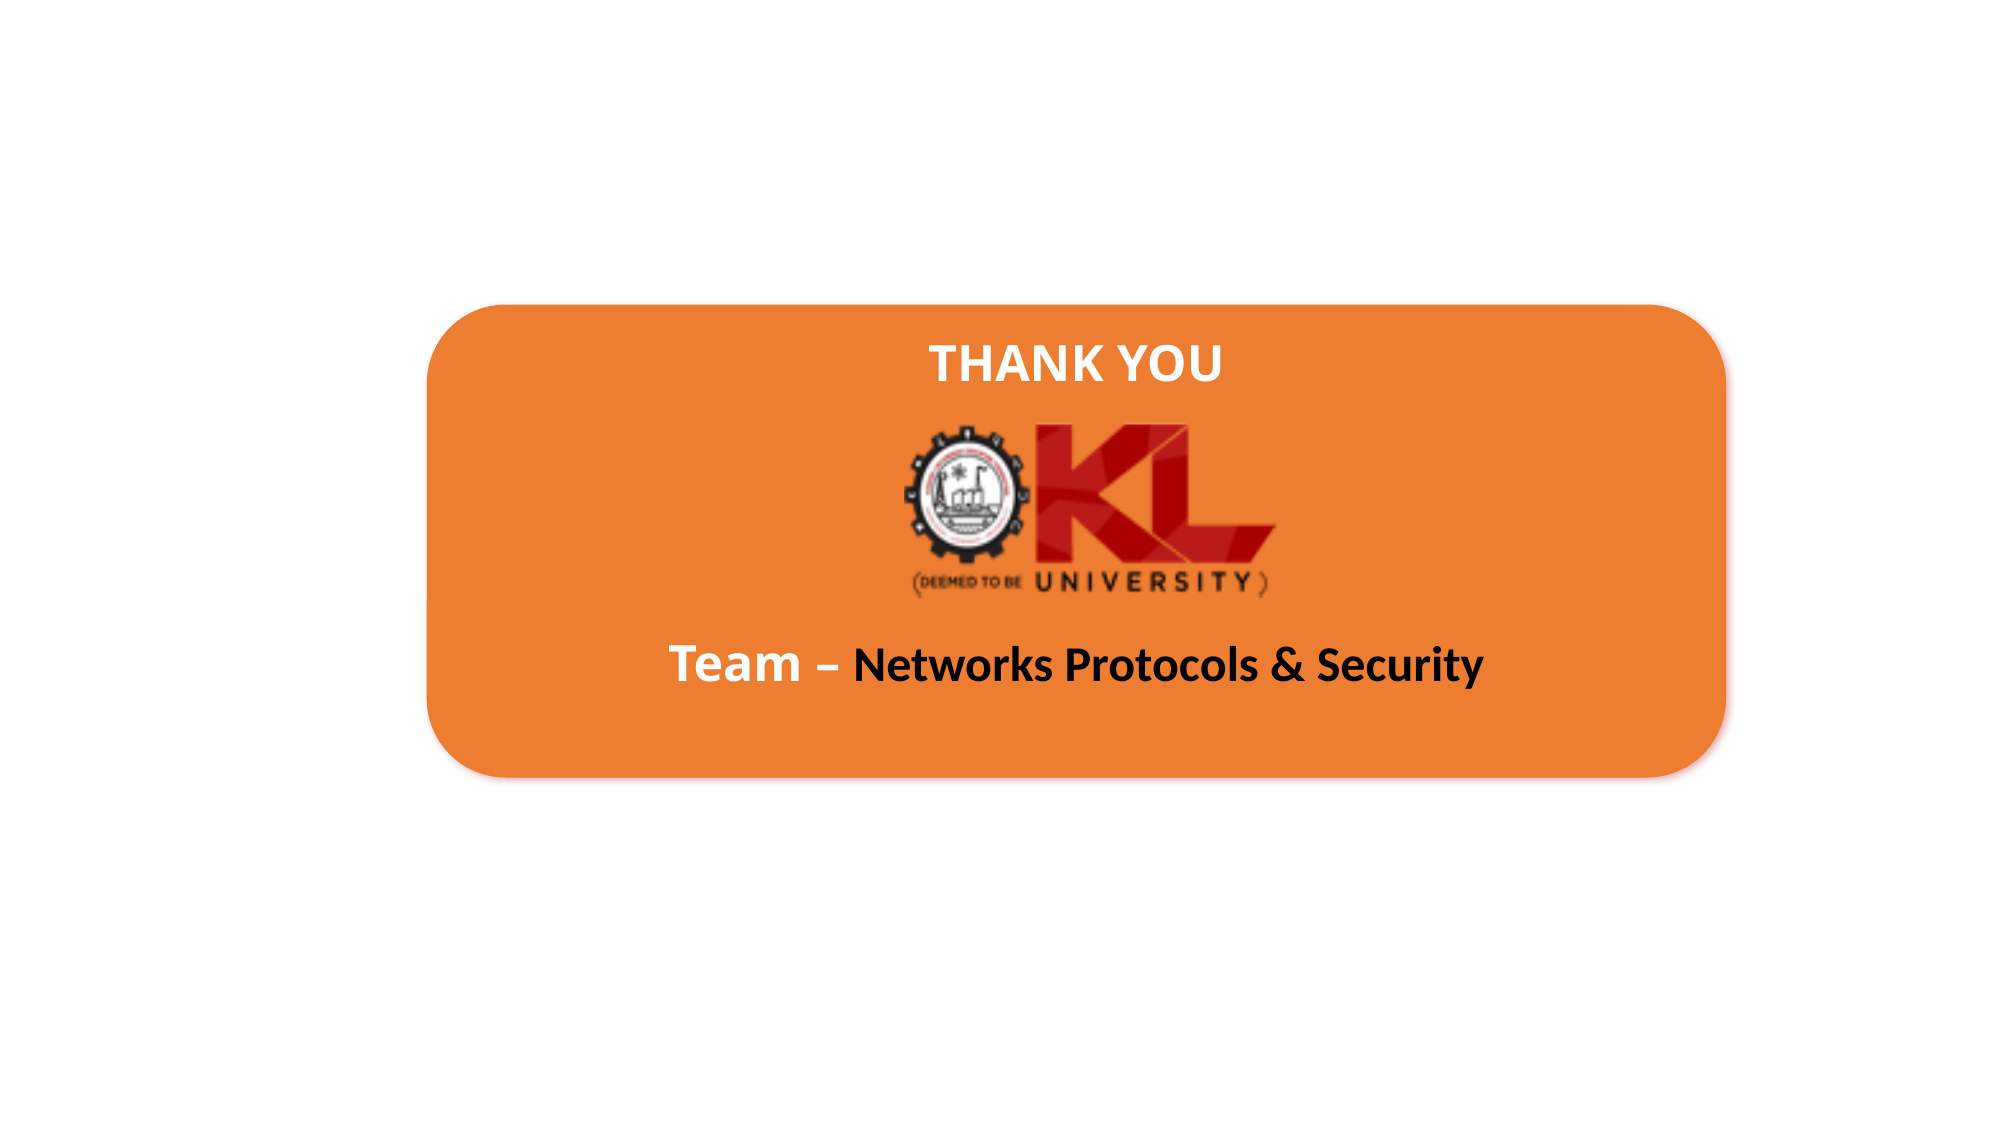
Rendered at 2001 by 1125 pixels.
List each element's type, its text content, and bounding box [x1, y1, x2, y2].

picture [904, 419, 1436, 598]
text_box THANK YOU Team – Networks Protocols & Security [425, 303, 1728, 779]
